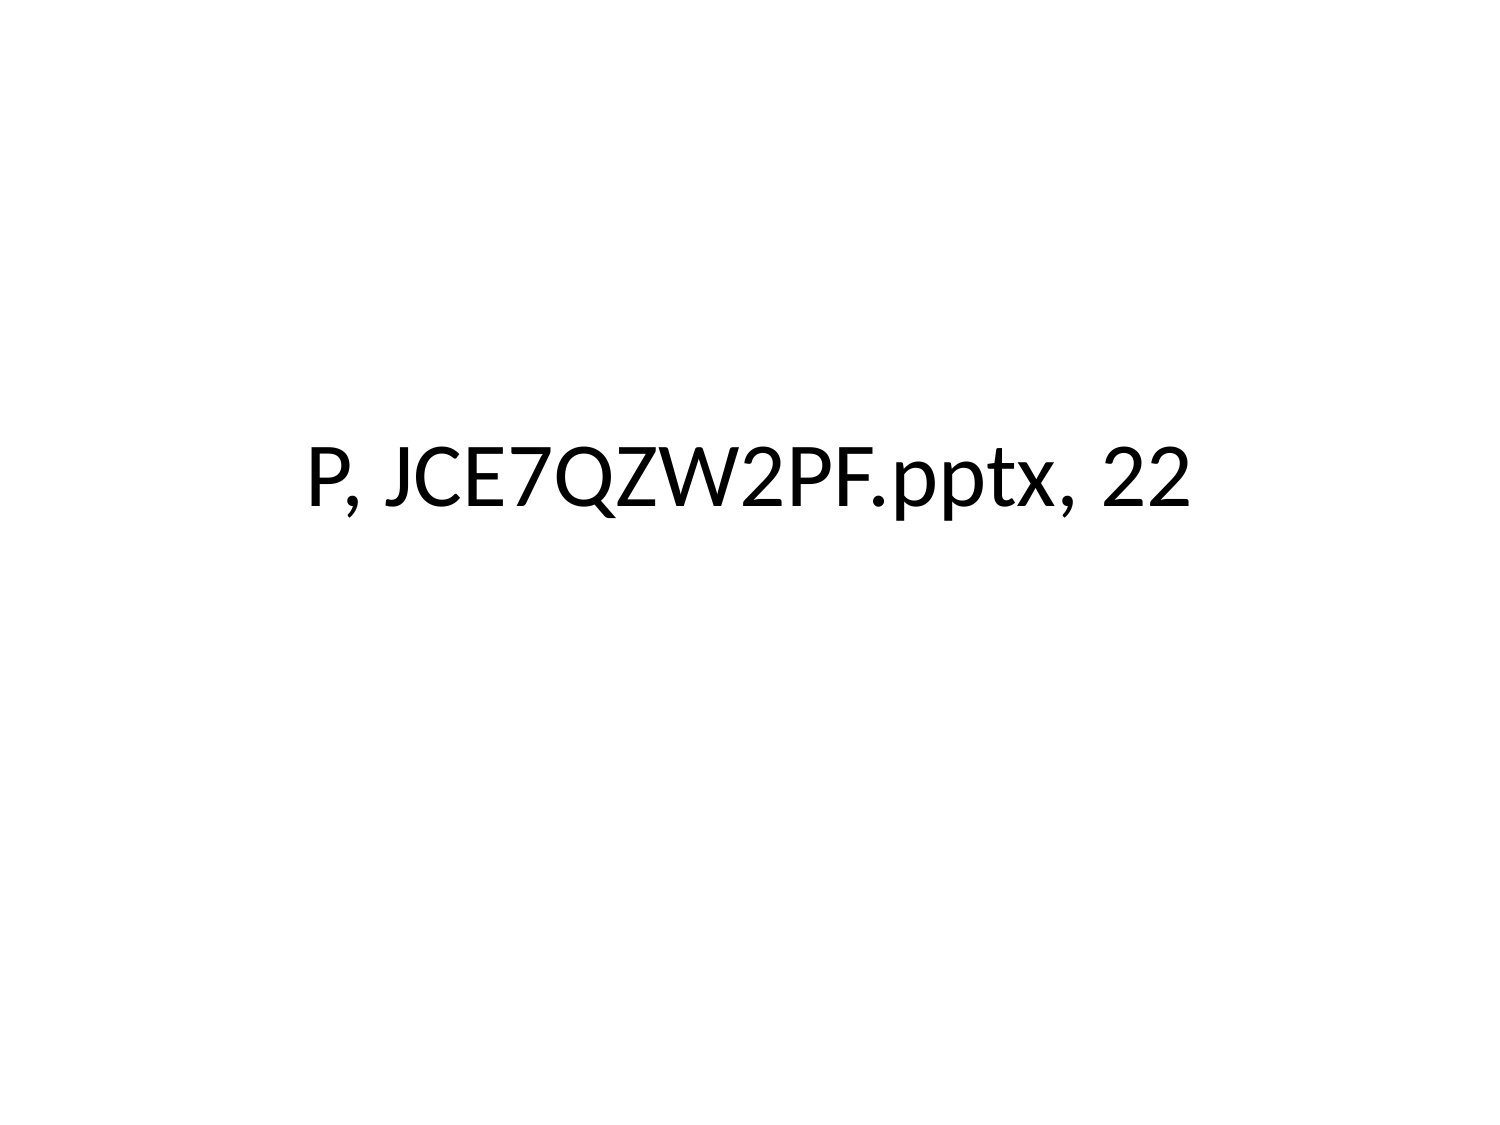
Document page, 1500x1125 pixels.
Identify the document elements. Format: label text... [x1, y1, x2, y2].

title P, JCE7QZW2PF.pptx, 22 [112, 349, 1388, 591]
